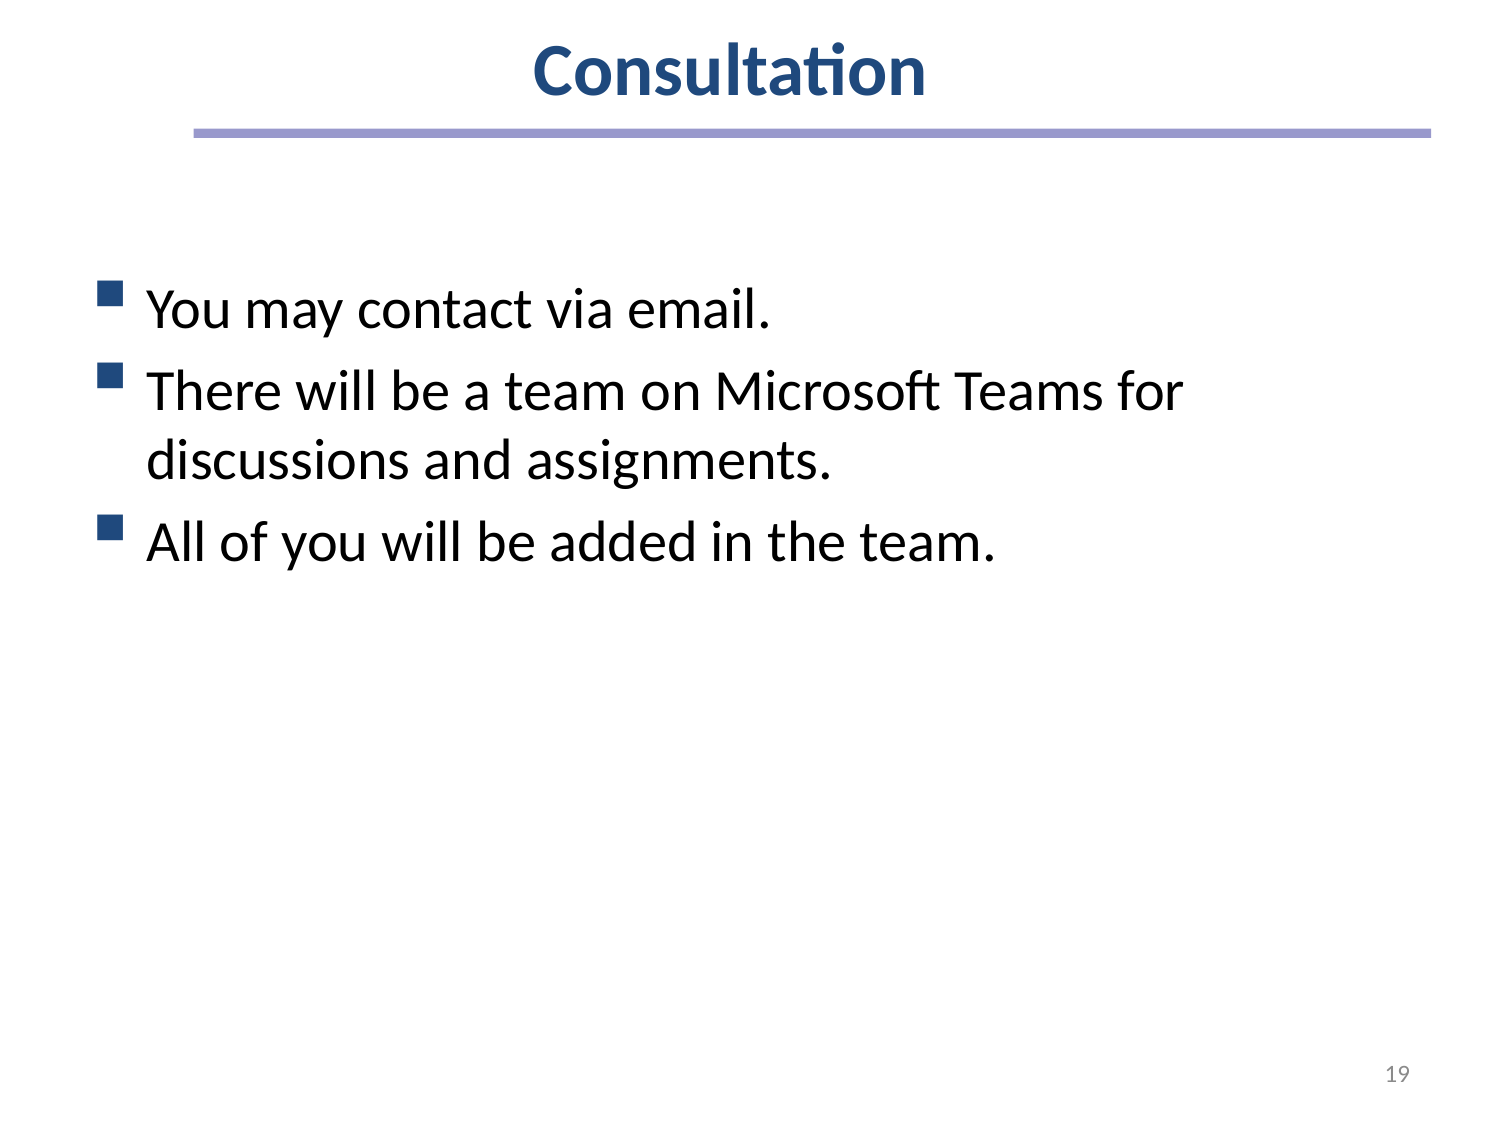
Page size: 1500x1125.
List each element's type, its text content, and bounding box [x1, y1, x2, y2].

title Consultation [162, 12, 1300, 118]
slide_number 19 [1074, 1042, 1425, 1103]
list You may contact via email. There will be a team on Microsoft Teams for discussions and assignments. All of you will be added in the team. [75, 262, 1425, 1005]
